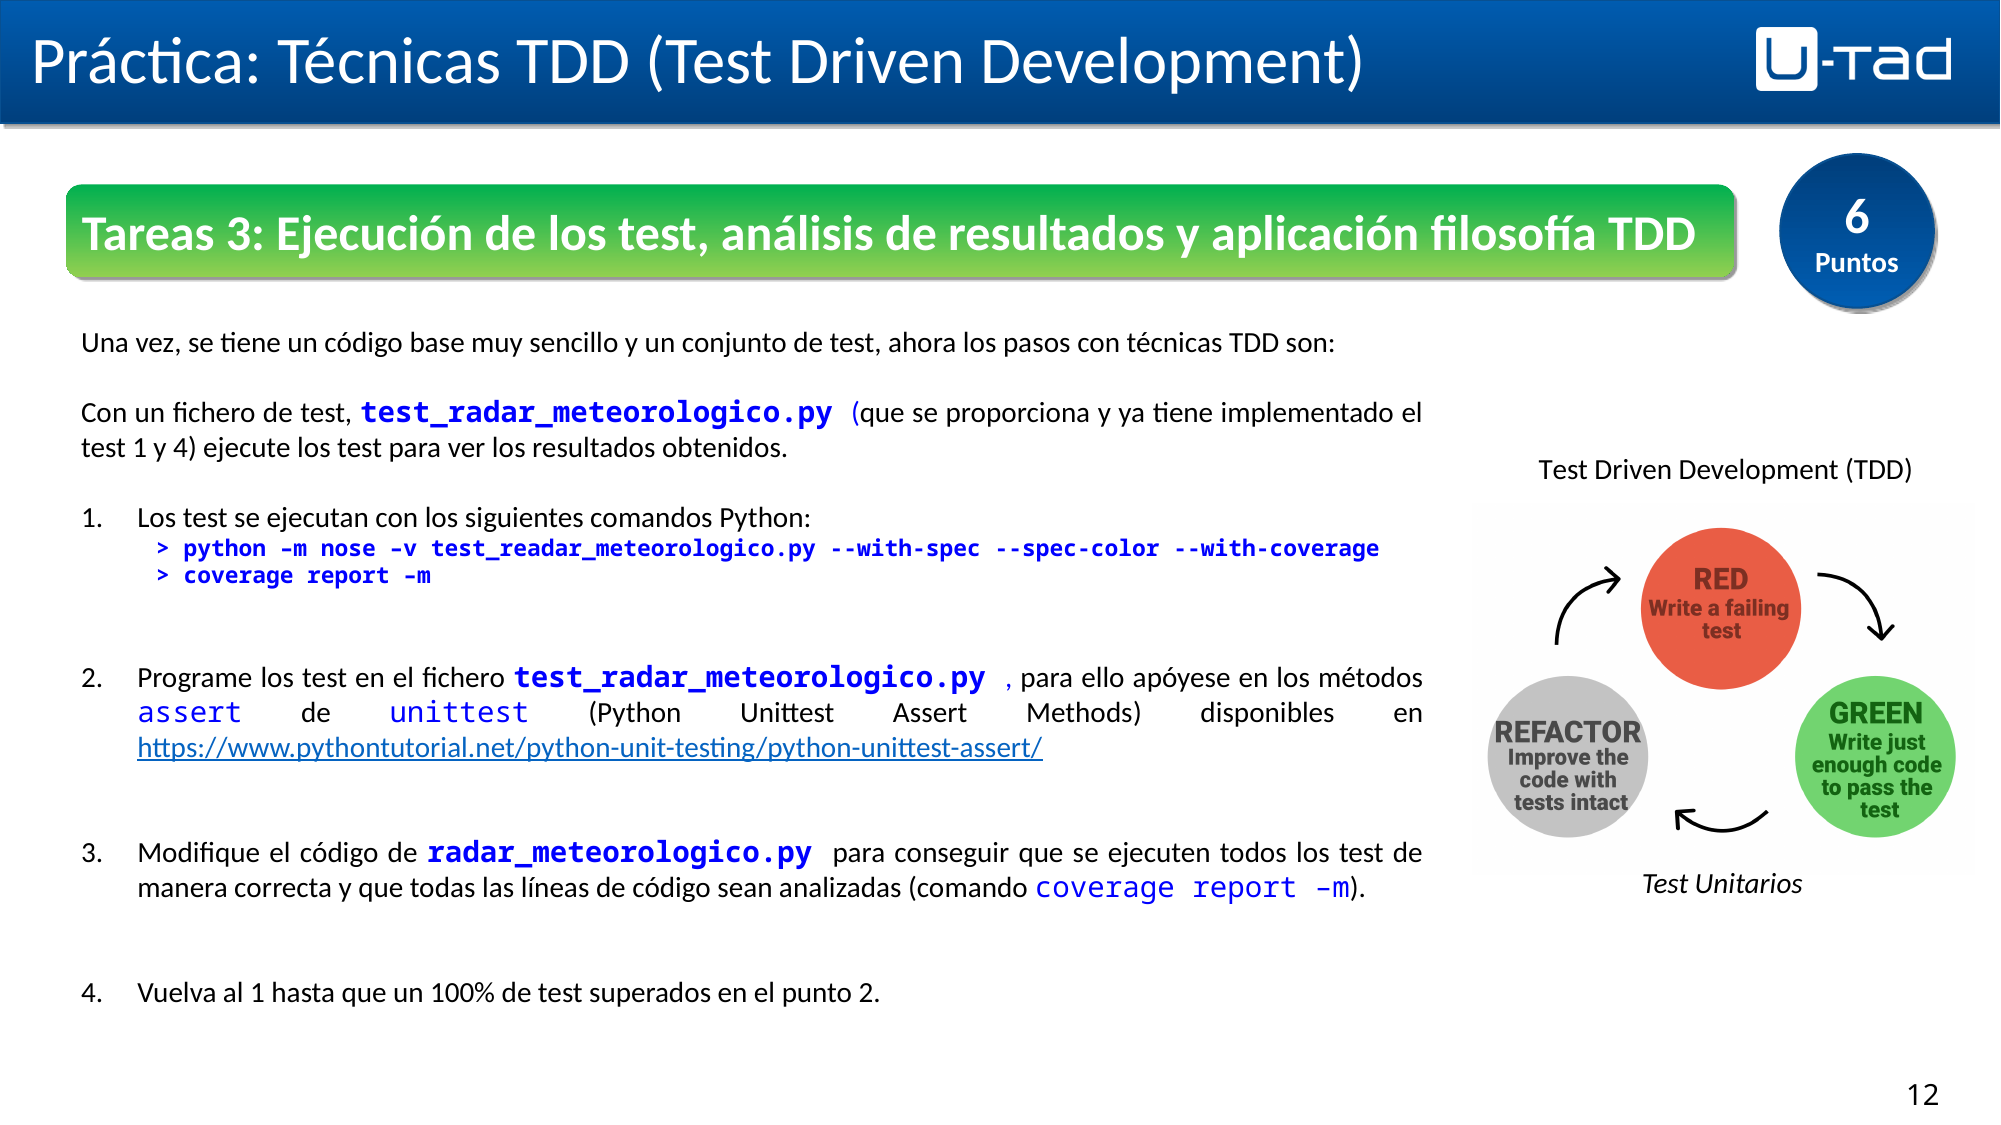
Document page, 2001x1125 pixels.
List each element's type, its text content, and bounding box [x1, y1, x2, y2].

text_box [0, 0, 2000, 124]
picture [1718, 23, 1988, 94]
text_box Una vez, se tiene un código base muy sencillo y un conjunto de test, ahora los pasos con técnicas TDD son: Con un fichero de test, test_radar_meteorologico.py (que se proporciona y ya tiene implementado el test 1 y 4) ejecute los test para ver los resultados obtenidos. Los test se ejecutan con los siguientes comandos Python: > python –m nose –v test_readar_meteorologico.py --with-spec --spec-color --with-coverage > coverage report –m Programe los test en el fichero test_radar_meteorologico.py , para ello apóyese en los métodos assert de unittest (Python Unittest Assert Methods) disponibles en https://www.pythontutorial.net/python-unit-testing/python-unittest-assert/ Modifique el código de radar_meteorologico.py para conseguir que se ejecuten todos los test de manera correcta y que todas las líneas de código sean analizadas (comando coverage report –m). Vuelva al 1 hasta que un 100% de test superados en el punto 2. [66, 316, 1439, 1051]
text_box 6 Puntos [1780, 154, 1934, 308]
text_box Práctica: Técnicas TDD (Test Driven Development) [16, 9, 1911, 105]
text_box Tareas 3: Ejecución de los test, análisis de resultados y aplicación filosofía TDD [66, 184, 1734, 278]
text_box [1472, 442, 1976, 908]
